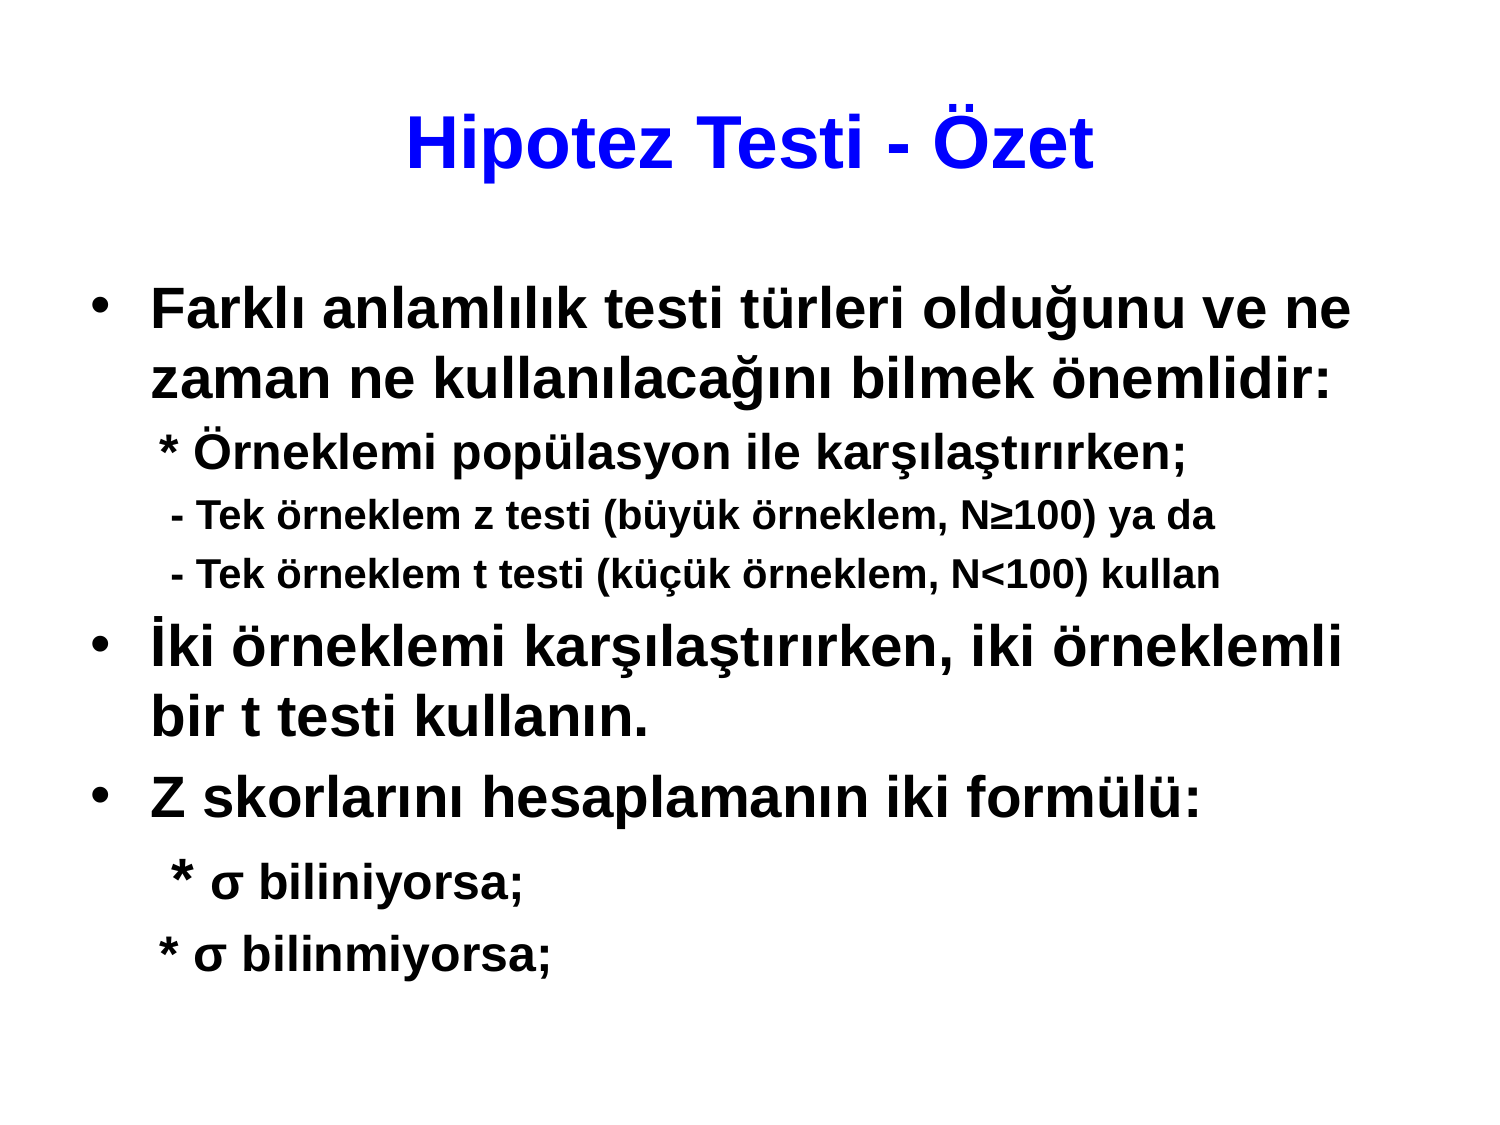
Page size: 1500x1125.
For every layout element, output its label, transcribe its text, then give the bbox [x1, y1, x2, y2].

title Hipotez Testi - Özet [75, 45, 1425, 233]
